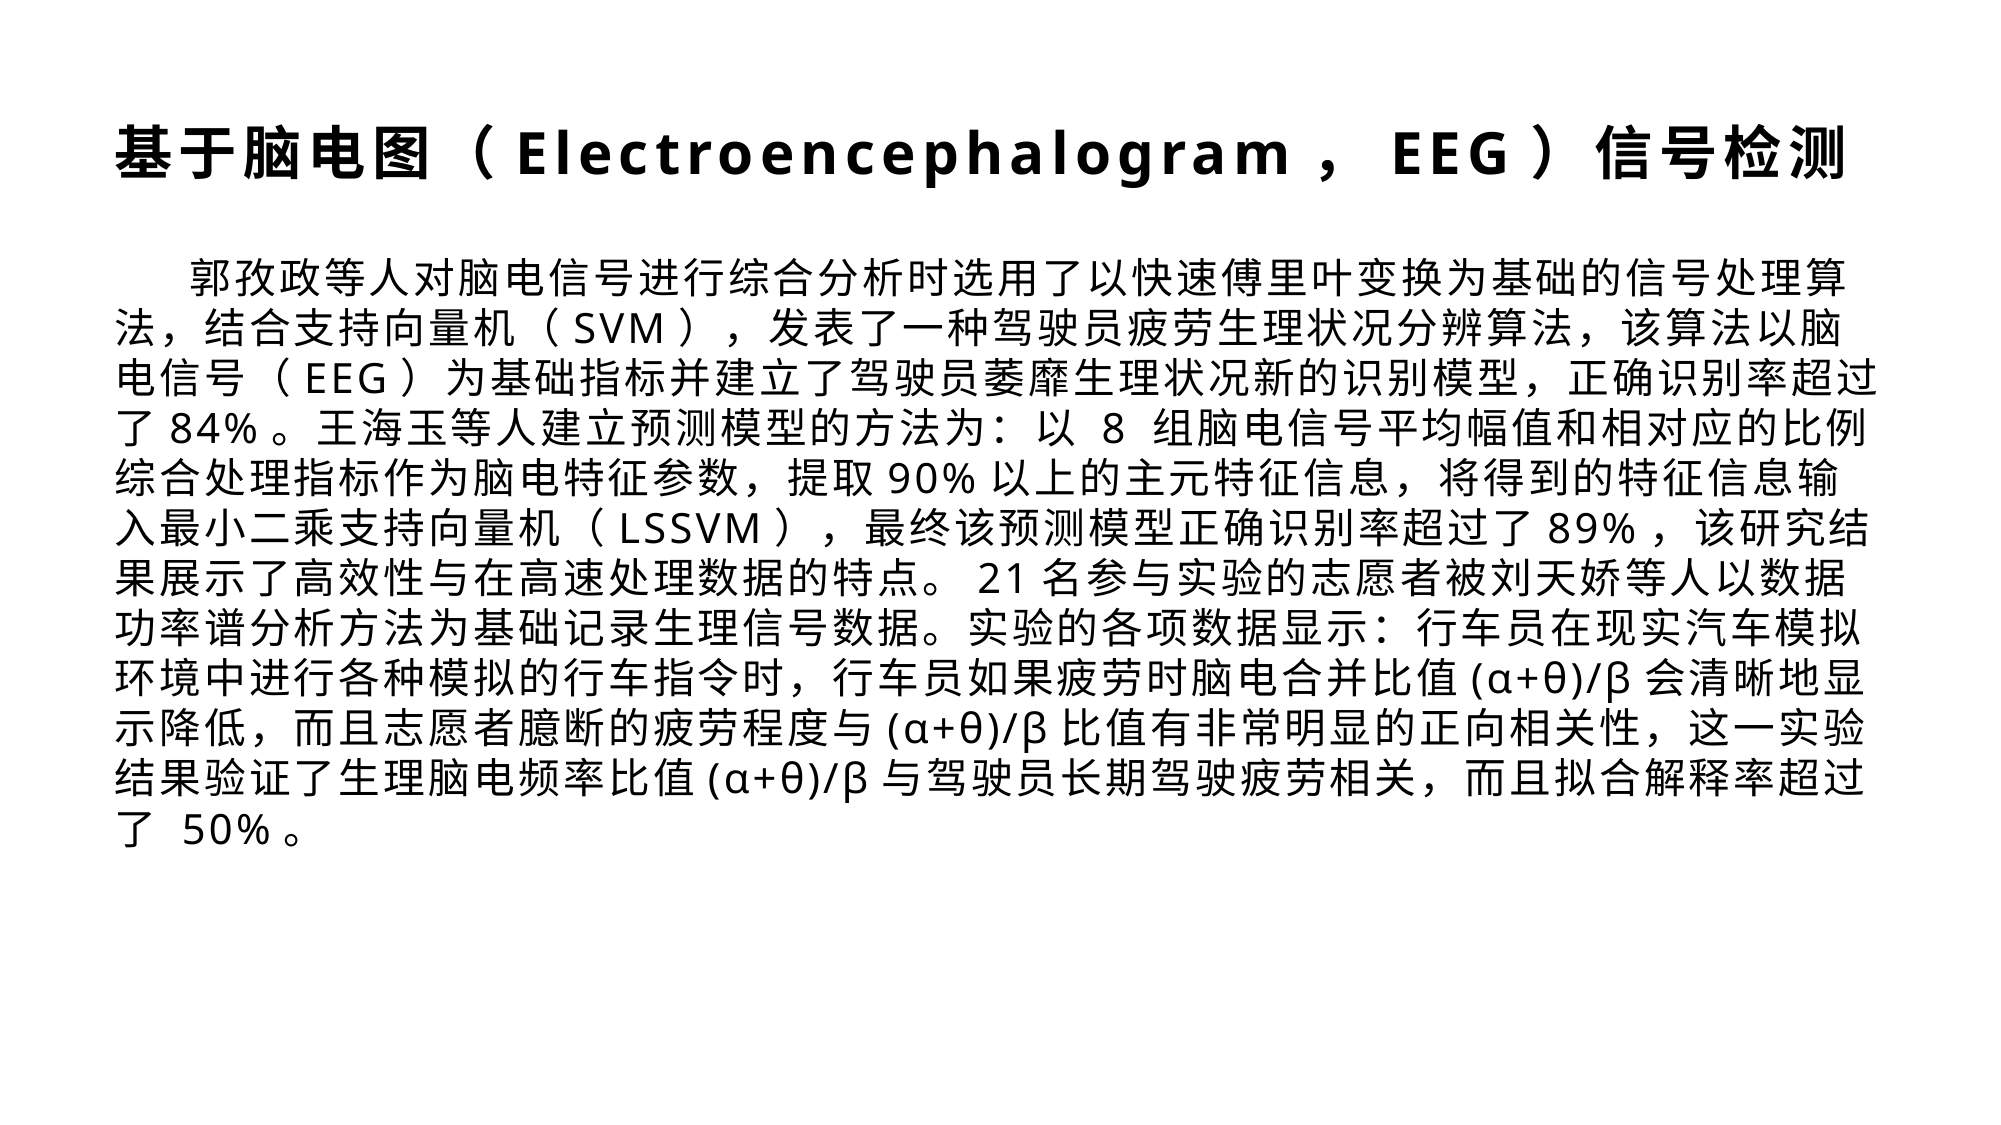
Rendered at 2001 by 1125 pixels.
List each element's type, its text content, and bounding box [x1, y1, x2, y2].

title 基于脑电图（Electroencephalogram，EEG）信号检测 [99, 128, 1900, 244]
list 郭孜政等人对脑电信号进行综合分析时选用了以快速傅里叶变换为基础的信号处理算法，结合支持向量机（SVM），发表了一种驾驶员疲劳生理状况分辨算法，该算法以脑电信号（EEG）为基础指标并建立了驾驶员萎靡生理状况新的识别模型，正确识别率超过了84%。王海玉等人建立预测模型的方法为：以 8 组脑电信号平均幅值和相对应的比例综合处理指标作为脑电特征参数，提取90%以上的主元特征信息，将得到的特征信息输入最小二乘支持向量机（LSSVM），最终该预测模型正确识别率超过了89%，该研究结果展示了高效性与在高速处理数据的特点。21名参与实验的志愿者被刘天娇等人以数据功率谱分析方法为基础记录生理信号数据。实验的各项数据显示：行车员在现实汽车模拟环境中进行各种模拟的行车指令时，行车员如果疲劳时脑电合并比值(α+θ)/β会清晰地显示降低，而且志愿者臆断的疲劳程度与(α+θ)/β比值有非常明显的正向相关性，这一实验结果验证了生理脑电频率比值(α+θ)/β与驾驶员长期驾驶疲劳相关，而且拟合解释率超过了 50%。 [99, 244, 1900, 1026]
